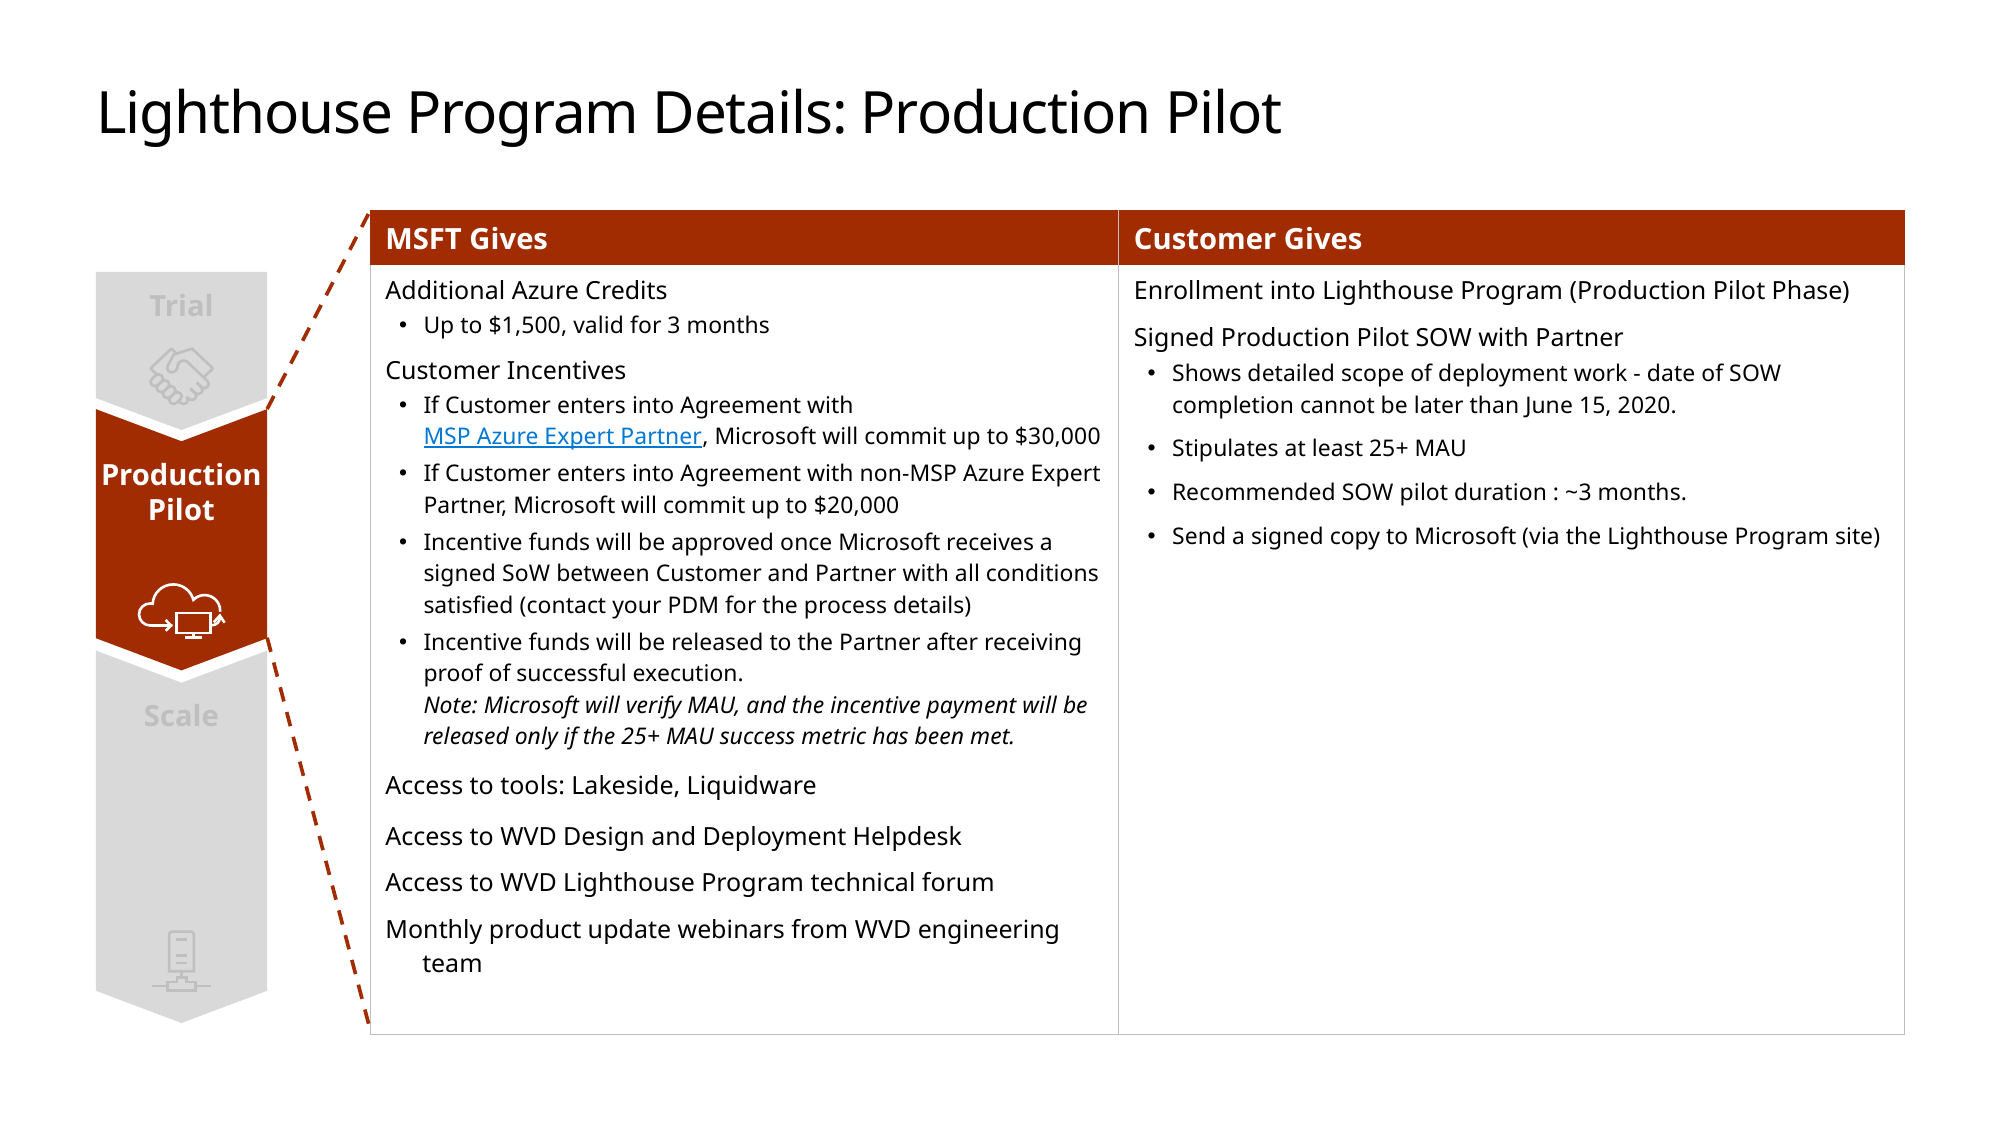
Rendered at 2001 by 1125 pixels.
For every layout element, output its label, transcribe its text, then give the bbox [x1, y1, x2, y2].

text_box [150, 348, 213, 405]
text_box Trial [95, 271, 266, 431]
text_box Scale [95, 649, 266, 1024]
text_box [266, 210, 371, 410]
table_header MSFT Gives [371, 211, 1118, 265]
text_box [138, 584, 225, 638]
title Lighthouse Program Details: Production Pilot [96, 75, 1904, 146]
text_box Production Pilot [95, 408, 268, 672]
table_cell Additional Azure Credits Up to $1,500, valid for 3 months Customer Incentives If Customer enters into Agreement with MSP Azure Expert Partner, Microsoft will commit up to $30,000 If Customer enters into Agreement with non-MSP Azure Expert Partner, Microsoft will commit up to $20,000 Incentive funds will be approved once Microsoft receives a signed SoW between Customer and Partner with all conditions satisfied (contact your PDM for the process details) Incentive funds will be released to the Partner after receiving proof of successful execution. Note: Microsoft will verify MAU, and the incentive payment will be released only if the 25+ MAU success metric has been met. Access to tools: Lakeside, Liquidware Access to WVD Design and Deployment Helpdesk Access to WVD Lighthouse Program technical forum Monthly product update webinars from WVD engineering team [371, 265, 1118, 1034]
table_cell Enrollment into Lighthouse Program (Production Pilot Phase) Signed Production Pilot SOW with Partner Shows detailed scope of deployment work - date of SOW completion cannot be later than June 15, 2020. Stipulates at least 25+ MAU Recommended SOW pilot duration : ~3 months. Send a signed copy to Microsoft (via the Lighthouse Program site) [1119, 265, 1904, 1034]
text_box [266, 637, 371, 1031]
text_box [151, 931, 212, 991]
table_header Customer Gives [1119, 211, 1904, 265]
